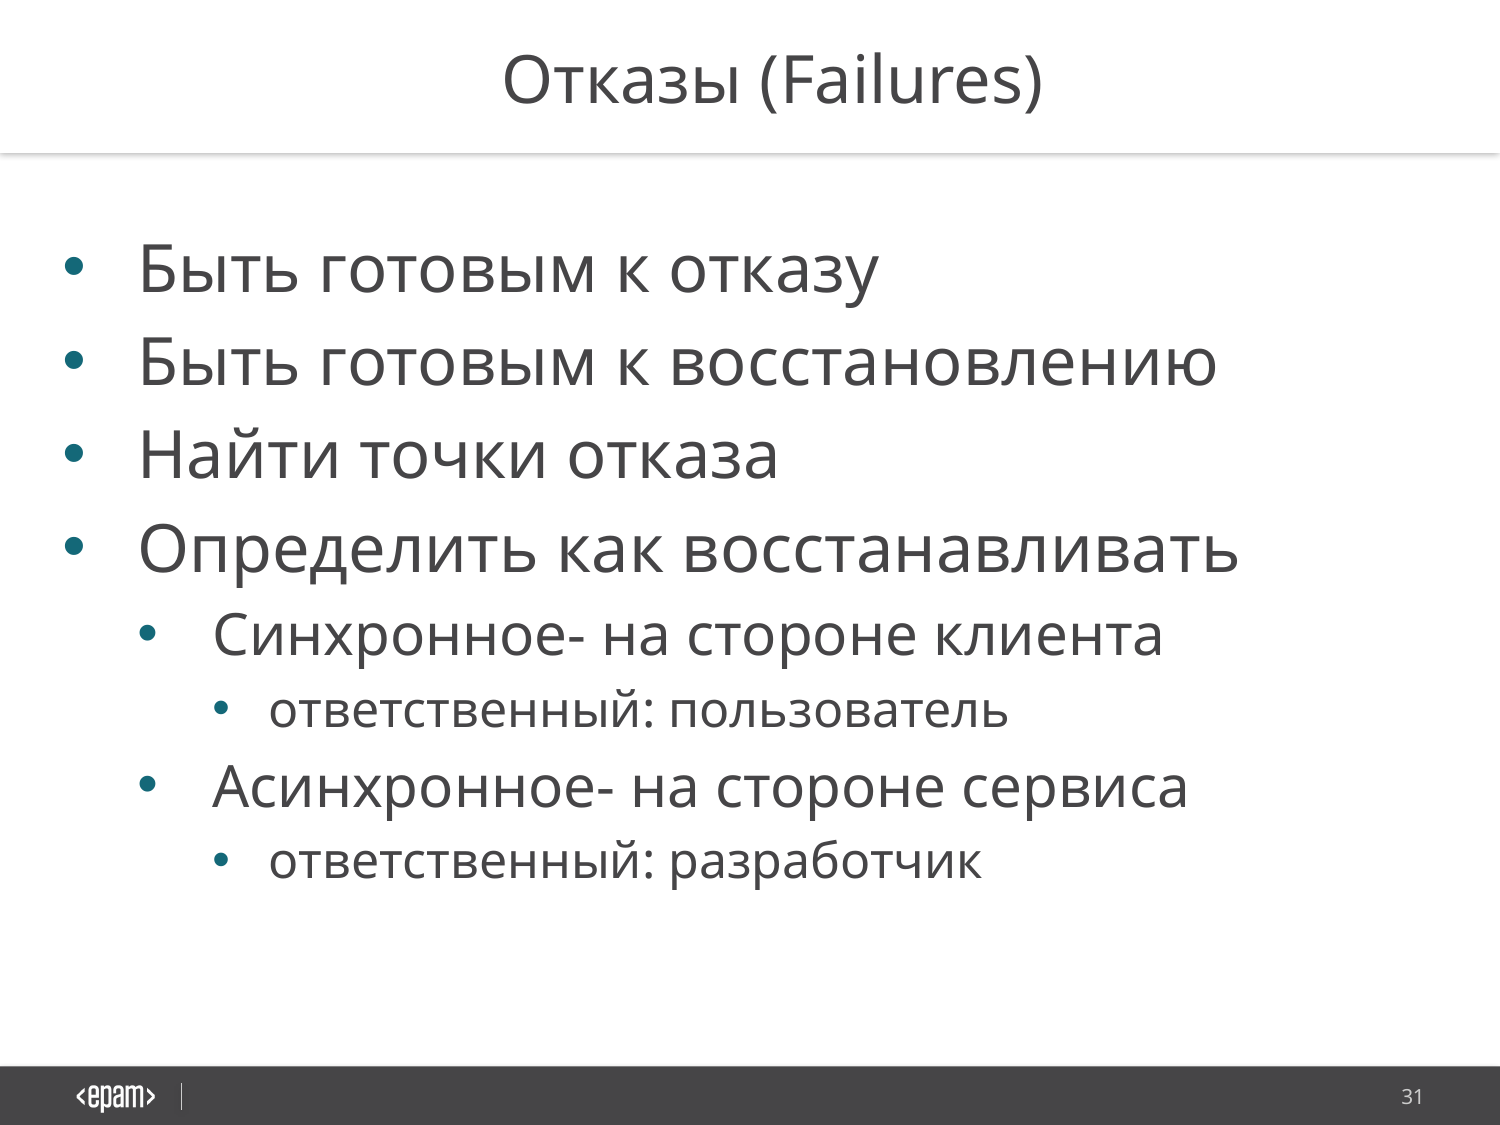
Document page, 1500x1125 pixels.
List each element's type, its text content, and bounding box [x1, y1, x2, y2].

text_box Быть готовым к отказу Быть готовым к восстановлению Найти точки отказа Определить как восстанавливать Синхронное- на стороне клиента ответственный: пользователь Асинхронное- на стороне сервиса ответственный: разработчик [47, 218, 1463, 967]
picture [76, 1085, 155, 1113]
list Отказы (Failures) [0, 0, 1500, 153]
